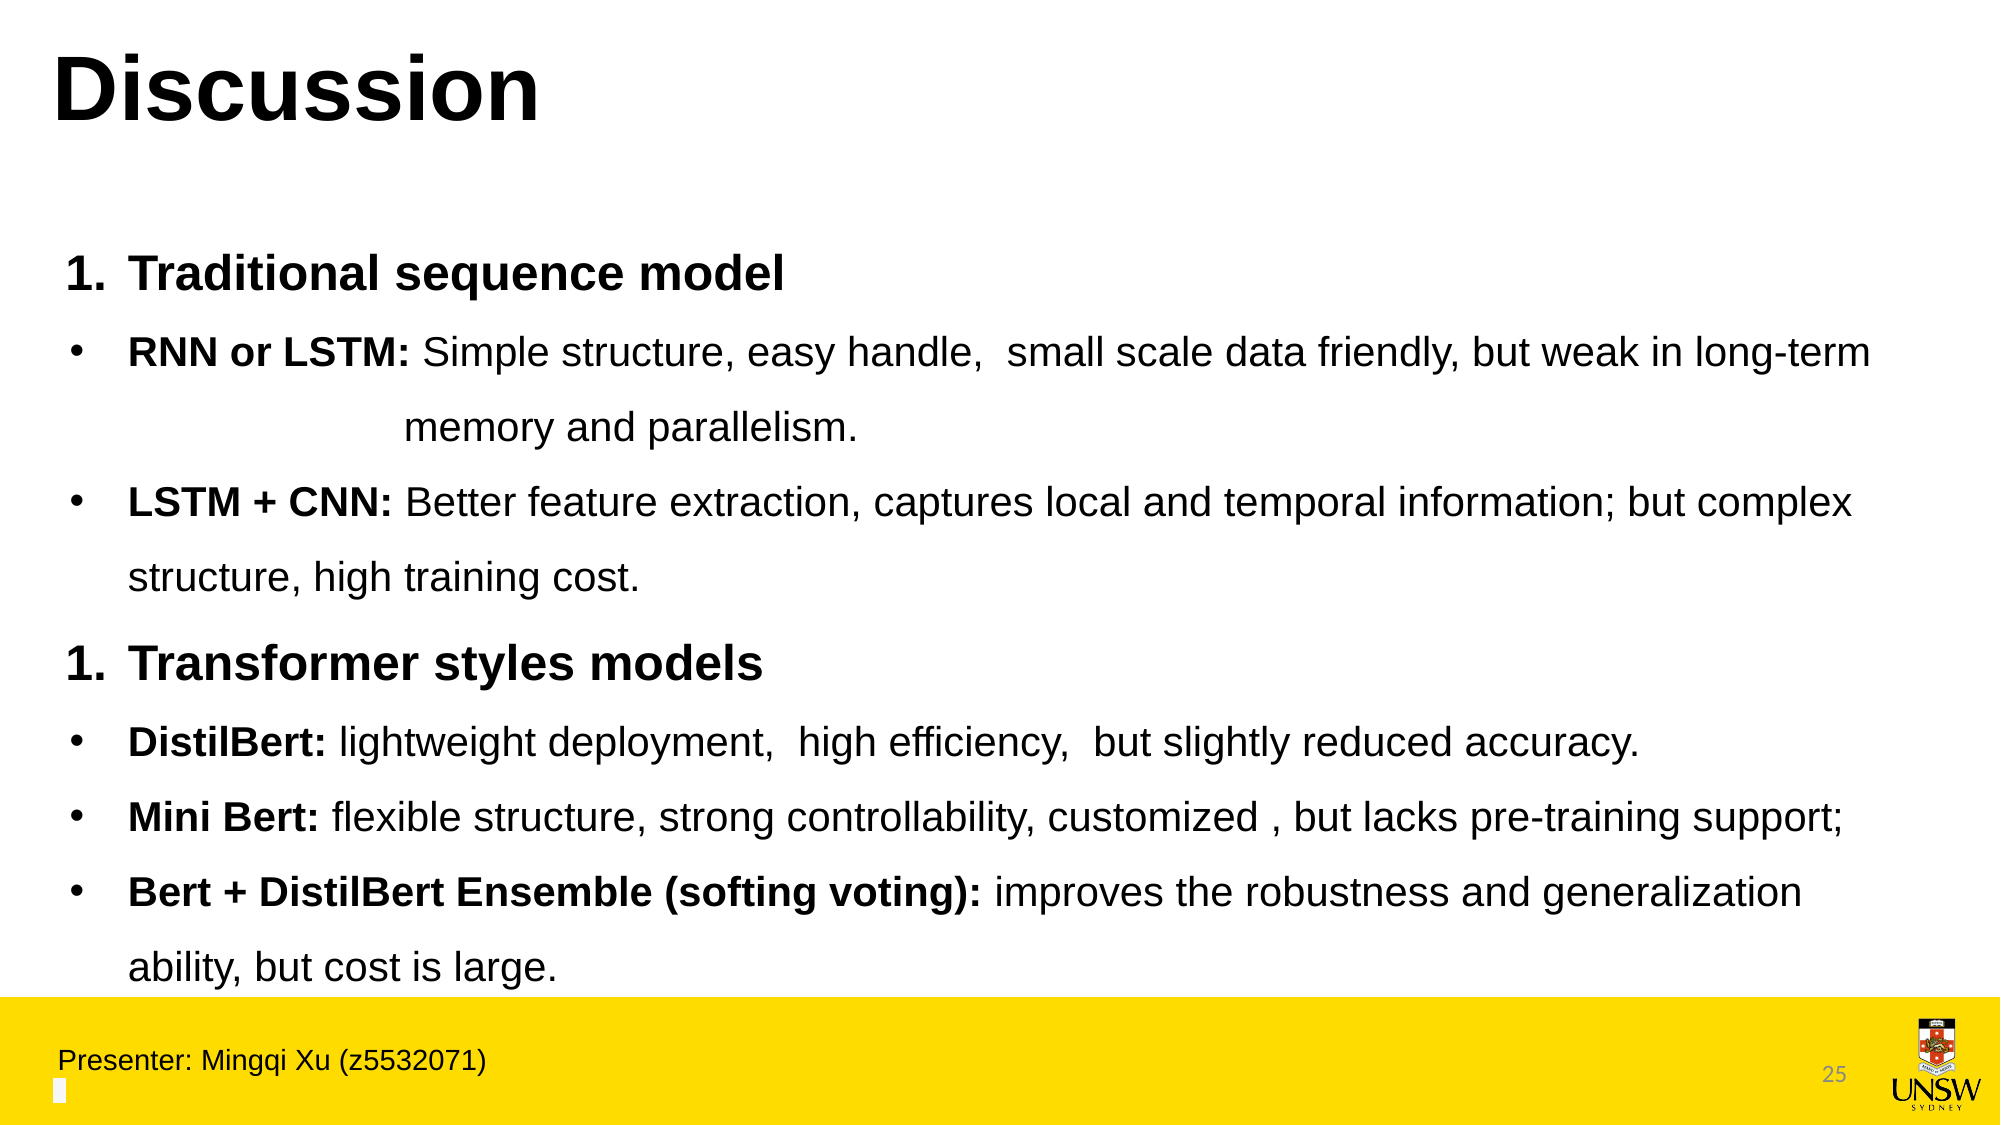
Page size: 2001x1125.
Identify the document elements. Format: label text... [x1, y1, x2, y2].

title Discussion [37, 22, 1946, 160]
text_box Presenter: Mingqi Xu (z5532071) [42, 1033, 1041, 1125]
list Traditional sequence model RNN or LSTM: Simple structure, easy handle, small scale data friendly, but weak in long-term memory and parallelism. LSTM + CNN: Better feature extraction, captures local and temporal information; but complex structure, high training cost. Transformer styles models DistilBert: lightweight deployment, high efficiency, but slightly reduced accuracy. Mini Bert: flexible structure, strong controllability, customized , but lacks pre-training support; Bert + DistilBert Ensemble (softing voting): improves the robustness and generalization ability, but cost is large. [37, 86, 1889, 784]
picture [1887, 1007, 1986, 1122]
slide_number 25 [1412, 1042, 1863, 1103]
